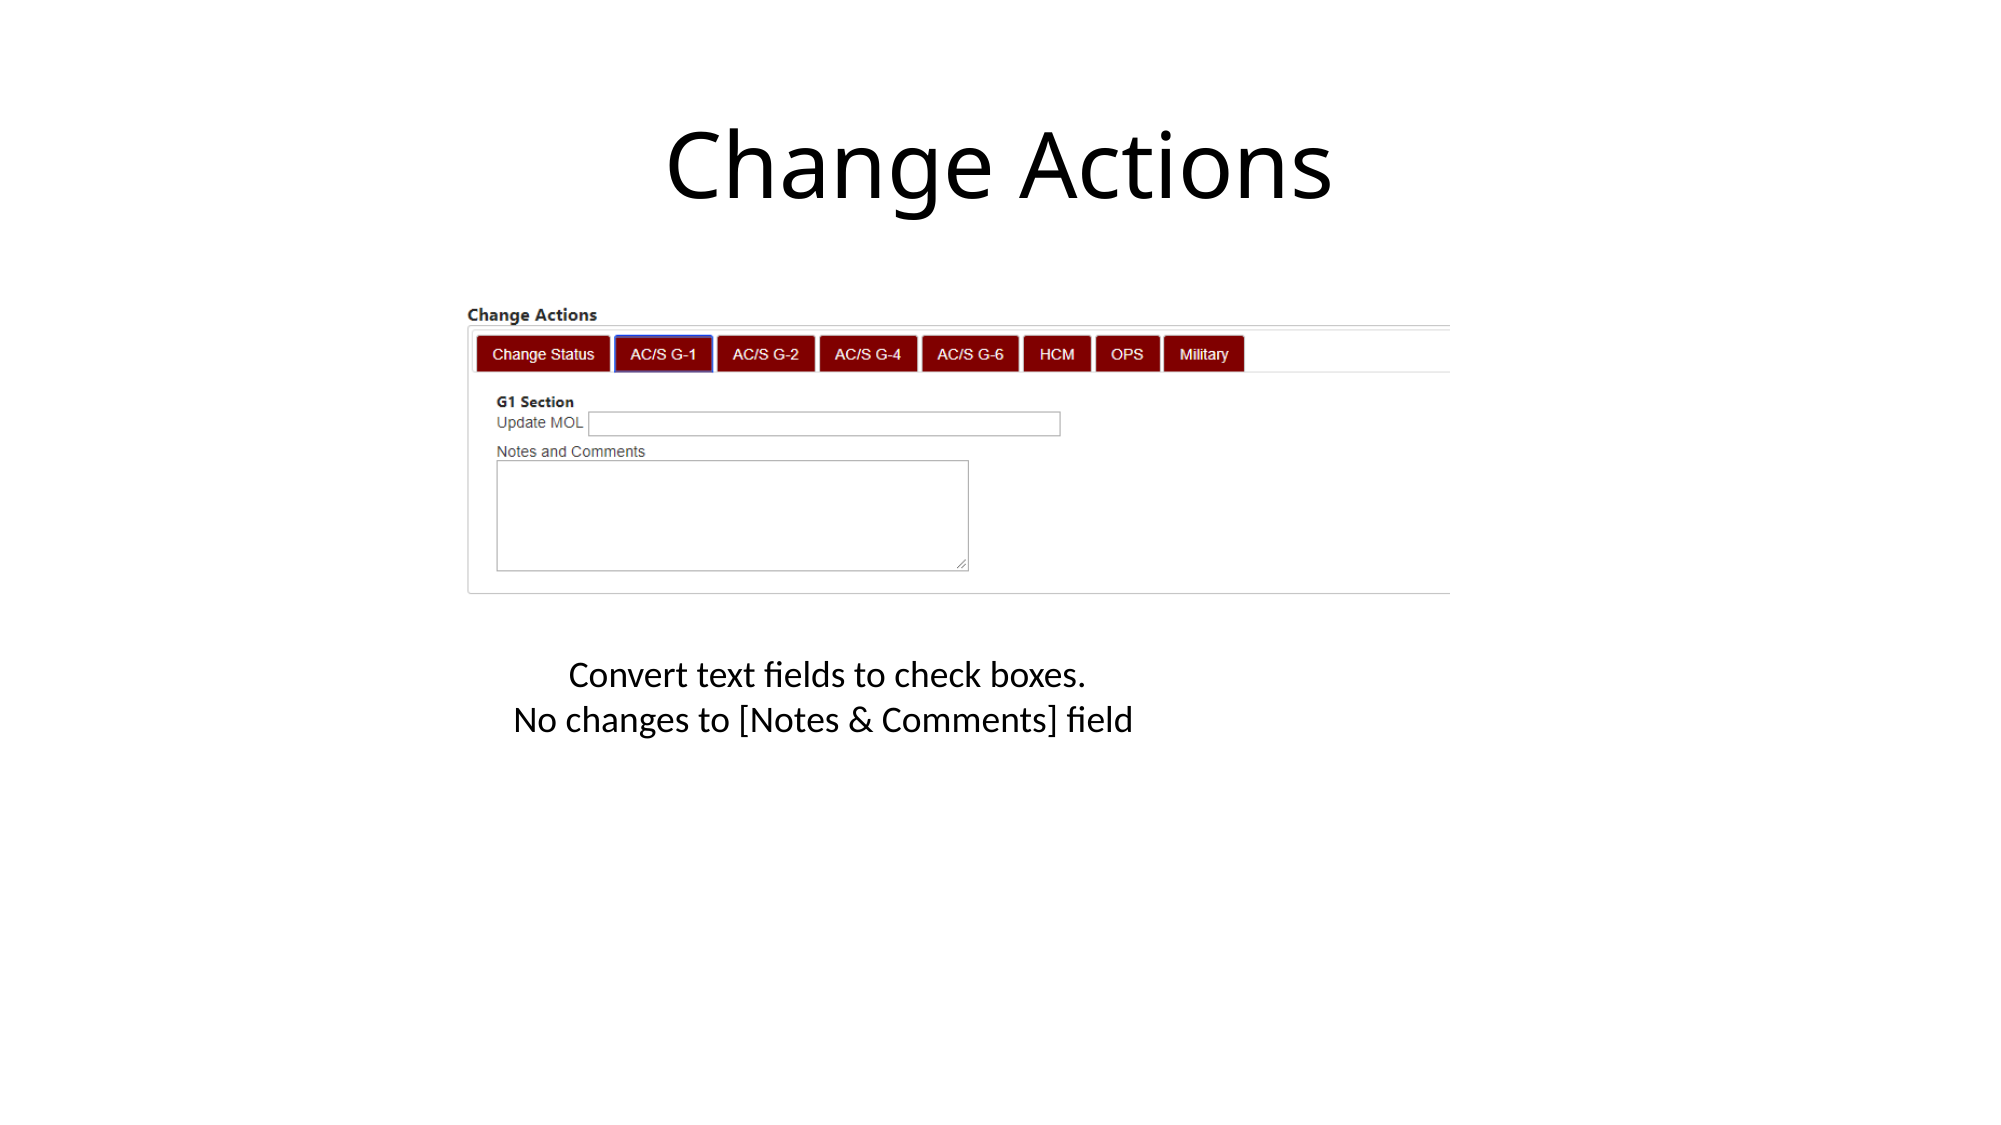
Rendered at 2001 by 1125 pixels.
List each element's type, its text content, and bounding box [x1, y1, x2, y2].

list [461, 297, 1450, 606]
text_box Convert text fields to check boxes. No changes to [Notes & Comments] field [498, 642, 1158, 748]
title Change Actions [137, 59, 1863, 278]
